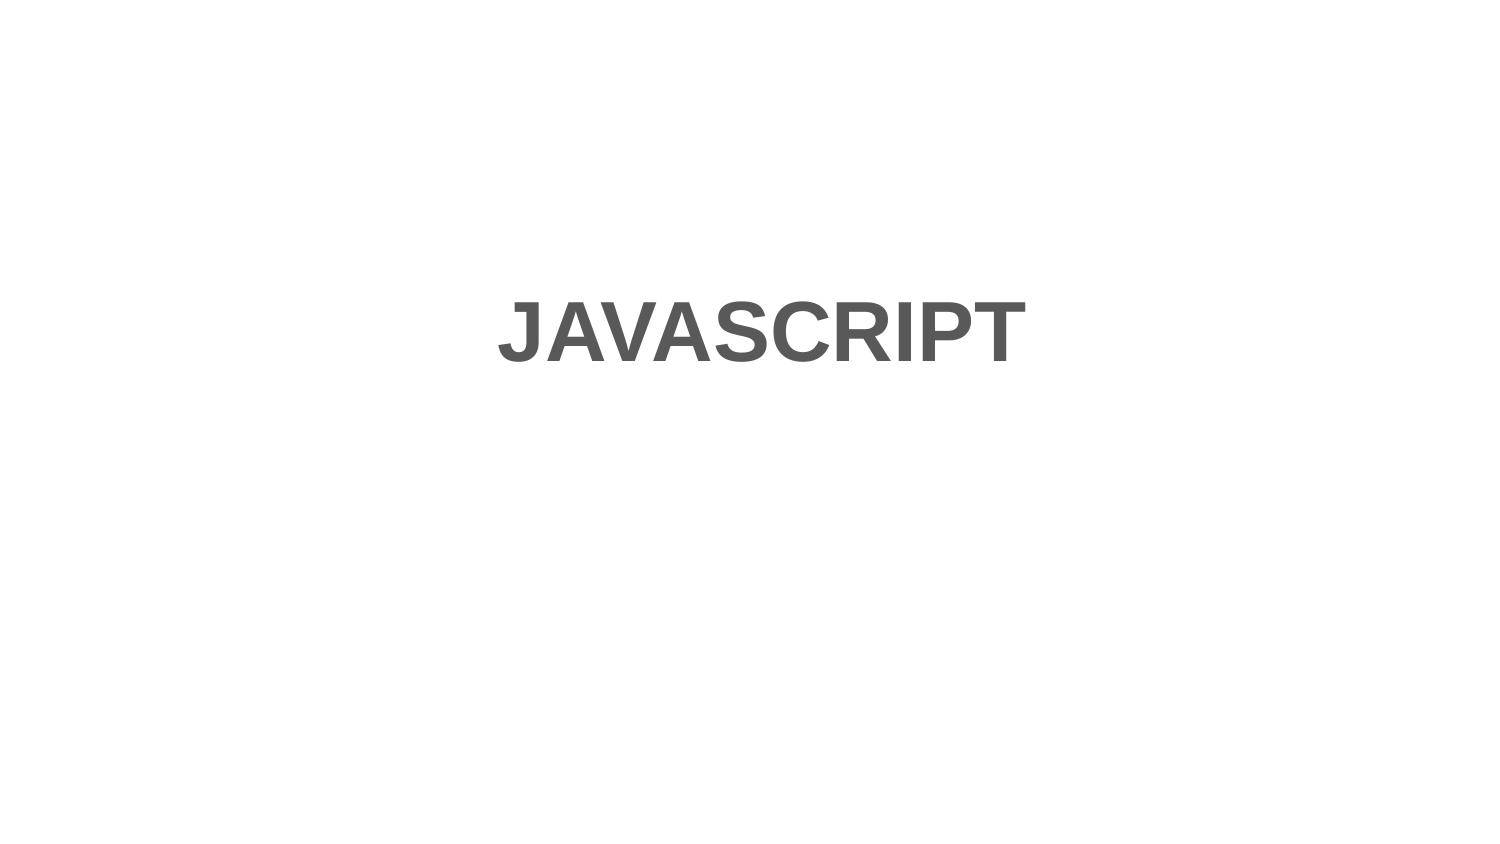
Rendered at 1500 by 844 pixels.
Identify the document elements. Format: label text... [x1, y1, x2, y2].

text_box JAVASCRIPT [290, 261, 1235, 394]
